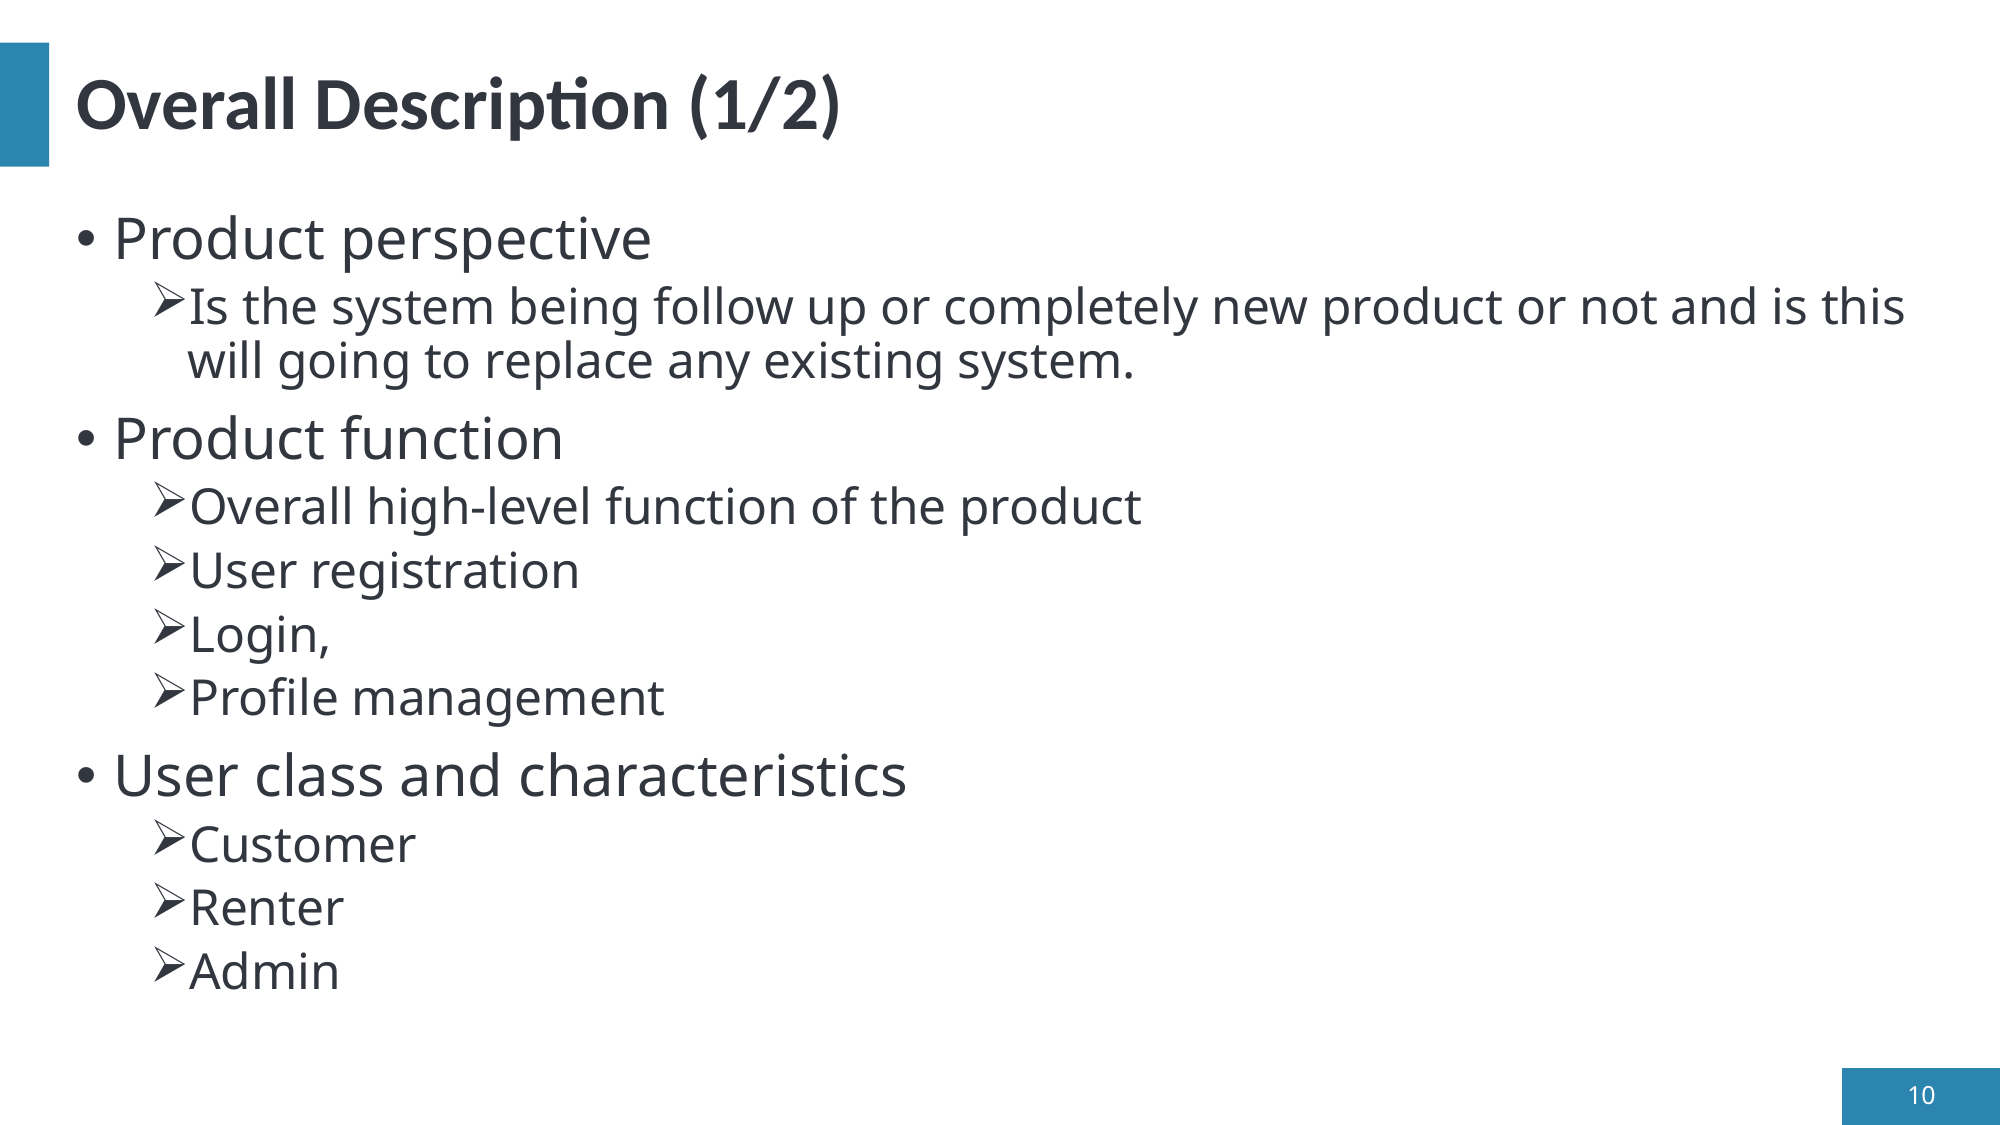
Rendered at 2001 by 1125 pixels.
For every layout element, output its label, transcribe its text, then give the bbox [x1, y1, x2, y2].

slide_number 10 [1889, 1079, 1951, 1114]
list Product perspective Is the system being follow up or completely new product or not and is this will going to replace any existing system. Product function Overall high-level function of the product User registration Login, Profile management User class and characteristics Customer Renter Admin [60, 202, 1951, 1014]
title Overall Description (1/2) [60, 42, 1951, 168]
